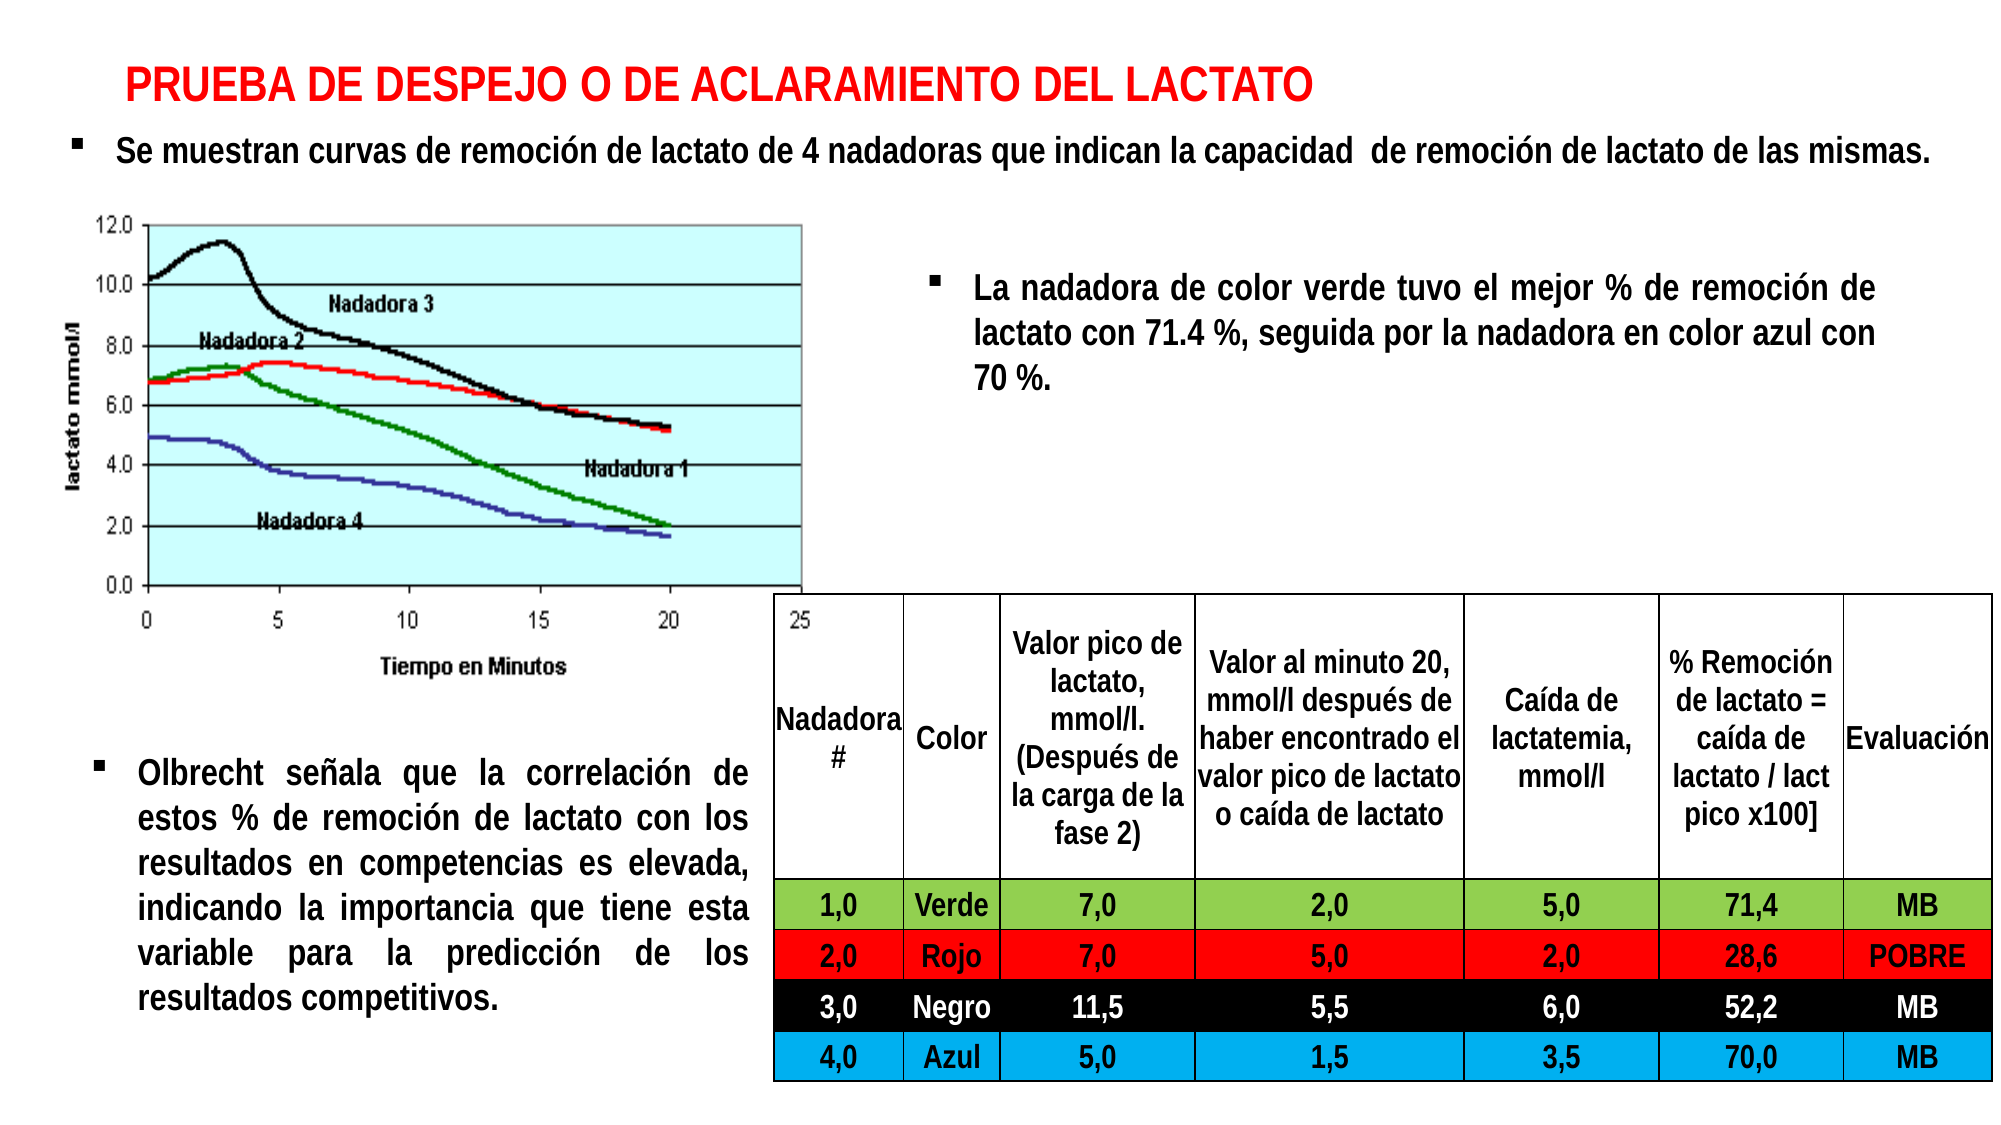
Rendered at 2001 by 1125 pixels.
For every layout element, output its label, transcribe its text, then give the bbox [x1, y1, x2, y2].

table_cell MB [1844, 981, 1991, 1030]
table_cell MB [1844, 1032, 1991, 1080]
table_cell Negro [904, 981, 999, 1030]
table_cell 71,4 [1660, 880, 1843, 929]
table_cell 11,5 [1001, 981, 1194, 1030]
picture [54, 202, 821, 691]
table_cell 2,0 [1196, 880, 1463, 929]
text_box La nadadora de color verde tuvo el mejor % de remoción de lactato con 71.4 %, seguida por la nadadora en color azul con 70 %. [911, 255, 1891, 406]
text_box PRUEBA DE DESPEJO O DE ACLARAMIENTO DEL LACTATO [110, 43, 1330, 118]
table_cell 5,0 [1001, 1032, 1194, 1080]
table_cell 1,0 [775, 880, 903, 929]
table_cell 3,5 [1465, 1032, 1658, 1080]
table_cell 7,0 [1001, 880, 1194, 929]
table_cell Rojo [904, 930, 999, 979]
table_cell Azul [904, 1032, 999, 1080]
table_cell 2,0 [775, 930, 903, 979]
text_box Se muestran curvas de remoción de lactato de 4 nadadoras que indican la capacidad de remoción de lactato de las mismas. [54, 118, 1946, 179]
table_header Valor al minuto 20, mmol/l después de haber encontrado el valor pico de lactato o caída de lactato [1196, 595, 1463, 878]
table_cell MB [1844, 880, 1991, 929]
table_header Nadadora # [775, 595, 903, 878]
table_cell 2,0 [1465, 930, 1658, 979]
table_header Color [904, 595, 999, 878]
table_cell 4,0 [775, 1032, 903, 1080]
table_cell 7,0 [1001, 930, 1194, 979]
table_header % Remoción de lactato = caída de lactato / lact pico x100] [1660, 595, 1843, 878]
table_cell 28,6 [1660, 930, 1843, 979]
table_cell POBRE [1844, 930, 1991, 979]
table_cell 1,5 [1196, 1032, 1463, 1080]
table_header Evaluación [1844, 595, 1991, 878]
table_cell 70,0 [1660, 1032, 1843, 1080]
table_cell 6,0 [1465, 981, 1658, 1030]
text_box Olbrecht señala que la correlación de estos % de remoción de lactato con los resultados en competencias es elevada, indicando la importancia que tiene esta variable para la predicción de los resultados competitivos. [76, 740, 764, 1026]
table_cell 5,0 [1196, 930, 1463, 979]
table_cell Verde [904, 880, 999, 929]
table_header Valor pico de lactato, mmol/l. (Después de la carga de la fase 2) [1001, 595, 1194, 878]
table_cell 5,5 [1196, 981, 1463, 1030]
table_cell 5,0 [1465, 880, 1658, 929]
table_header Caída de lactatemia, mmol/l [1465, 595, 1658, 878]
table_cell 3,0 [775, 981, 903, 1030]
table_cell 52,2 [1660, 981, 1843, 1030]
